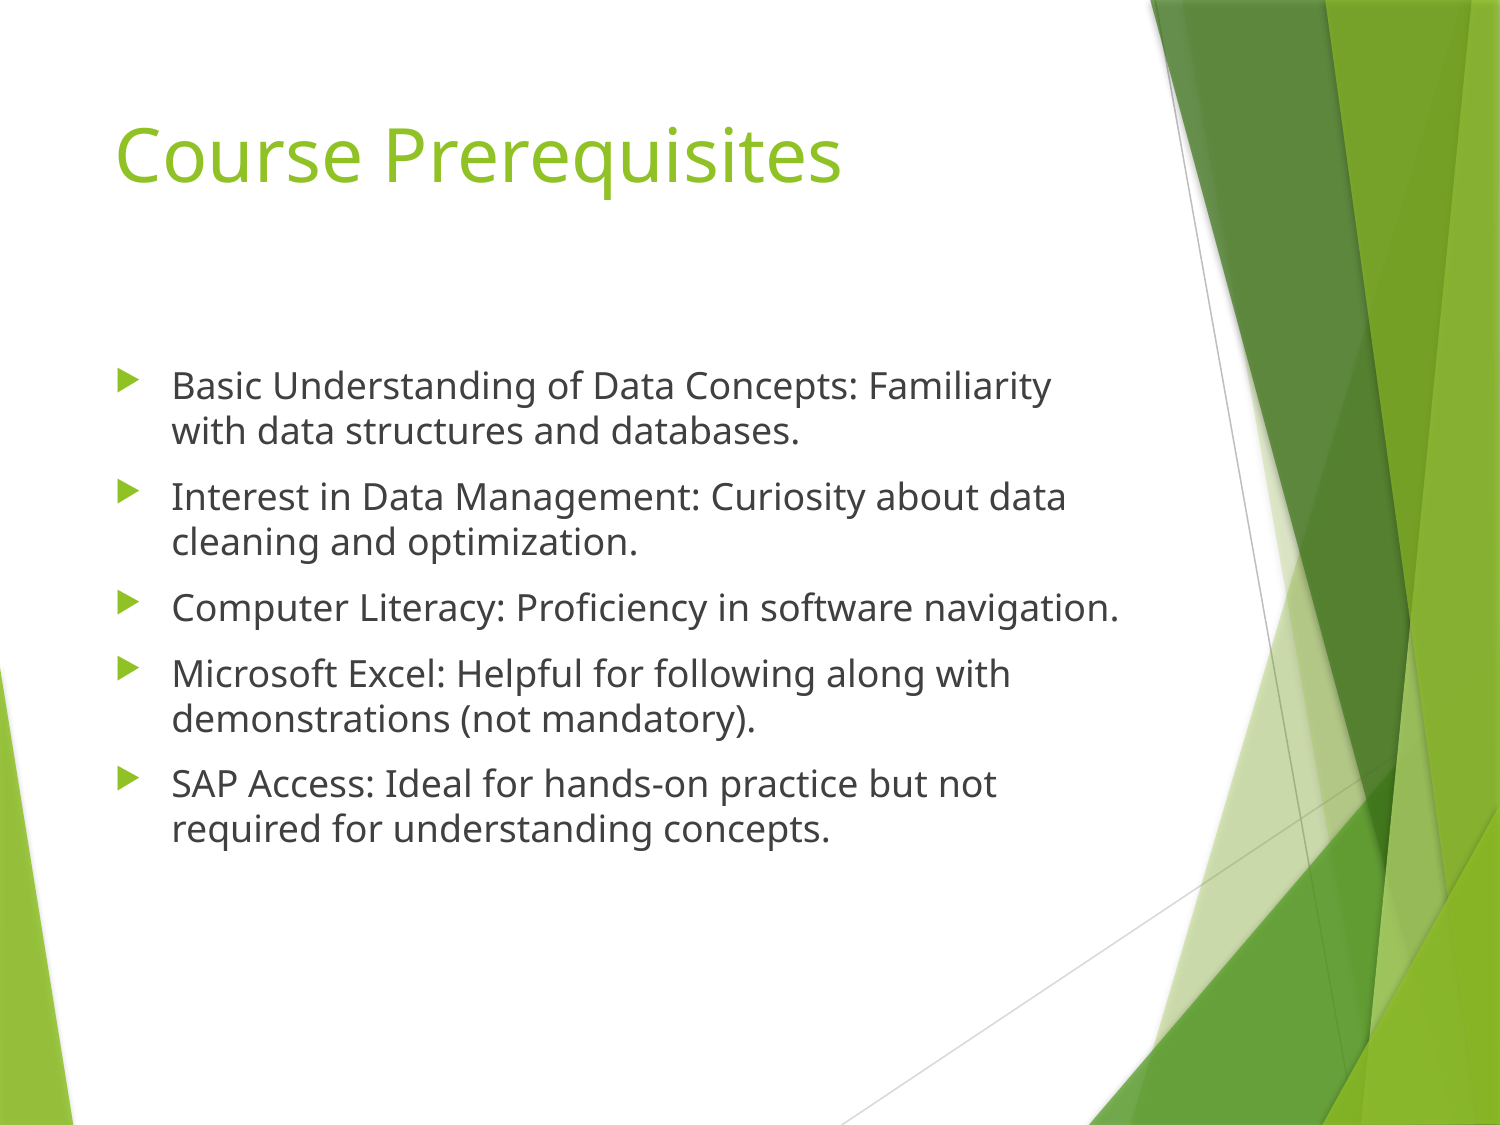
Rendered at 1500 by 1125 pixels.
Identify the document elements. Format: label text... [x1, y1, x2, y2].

title Course Prerequisites [99, 99, 1142, 317]
list Basic Understanding of Data Concepts: Familiarity with data structures and databases. Interest in Data Management: Curiosity about data cleaning and optimization. Computer Literacy: Proficiency in software navigation. Microsoft Excel: Helpful for following along with demonstrations (not mandatory). SAP Access: Ideal for hands-on practice but not required for understanding concepts. [99, 354, 1142, 992]
